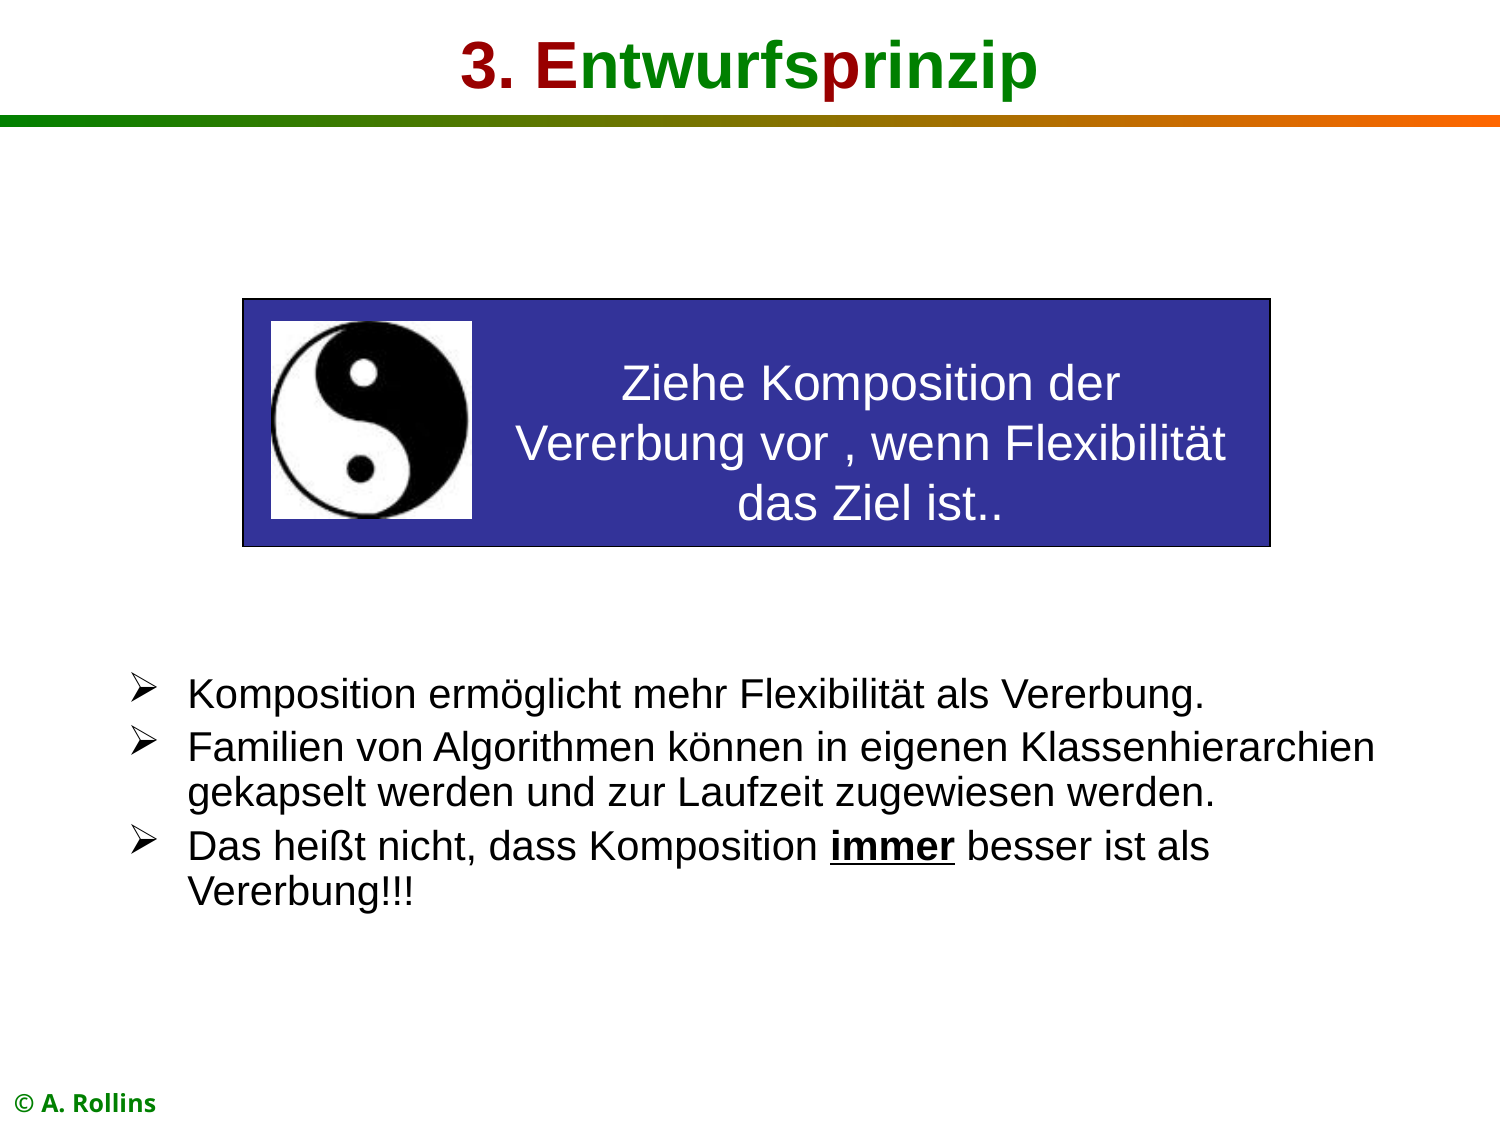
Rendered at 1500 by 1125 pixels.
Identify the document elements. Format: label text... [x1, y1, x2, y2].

list Komposition ermöglicht mehr Flexibilität als Vererbung. Familien von Algorithmen können in eigenen Klassenhierarchien gekapselt werden und zur Laufzeit zugewiesen werden. Das heißt nicht, dass Komposition immer besser ist als Vererbung!!! [112, 665, 1443, 1030]
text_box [242, 298, 1271, 547]
title 3. Entwurfsprinzip [0, 6, 1500, 118]
